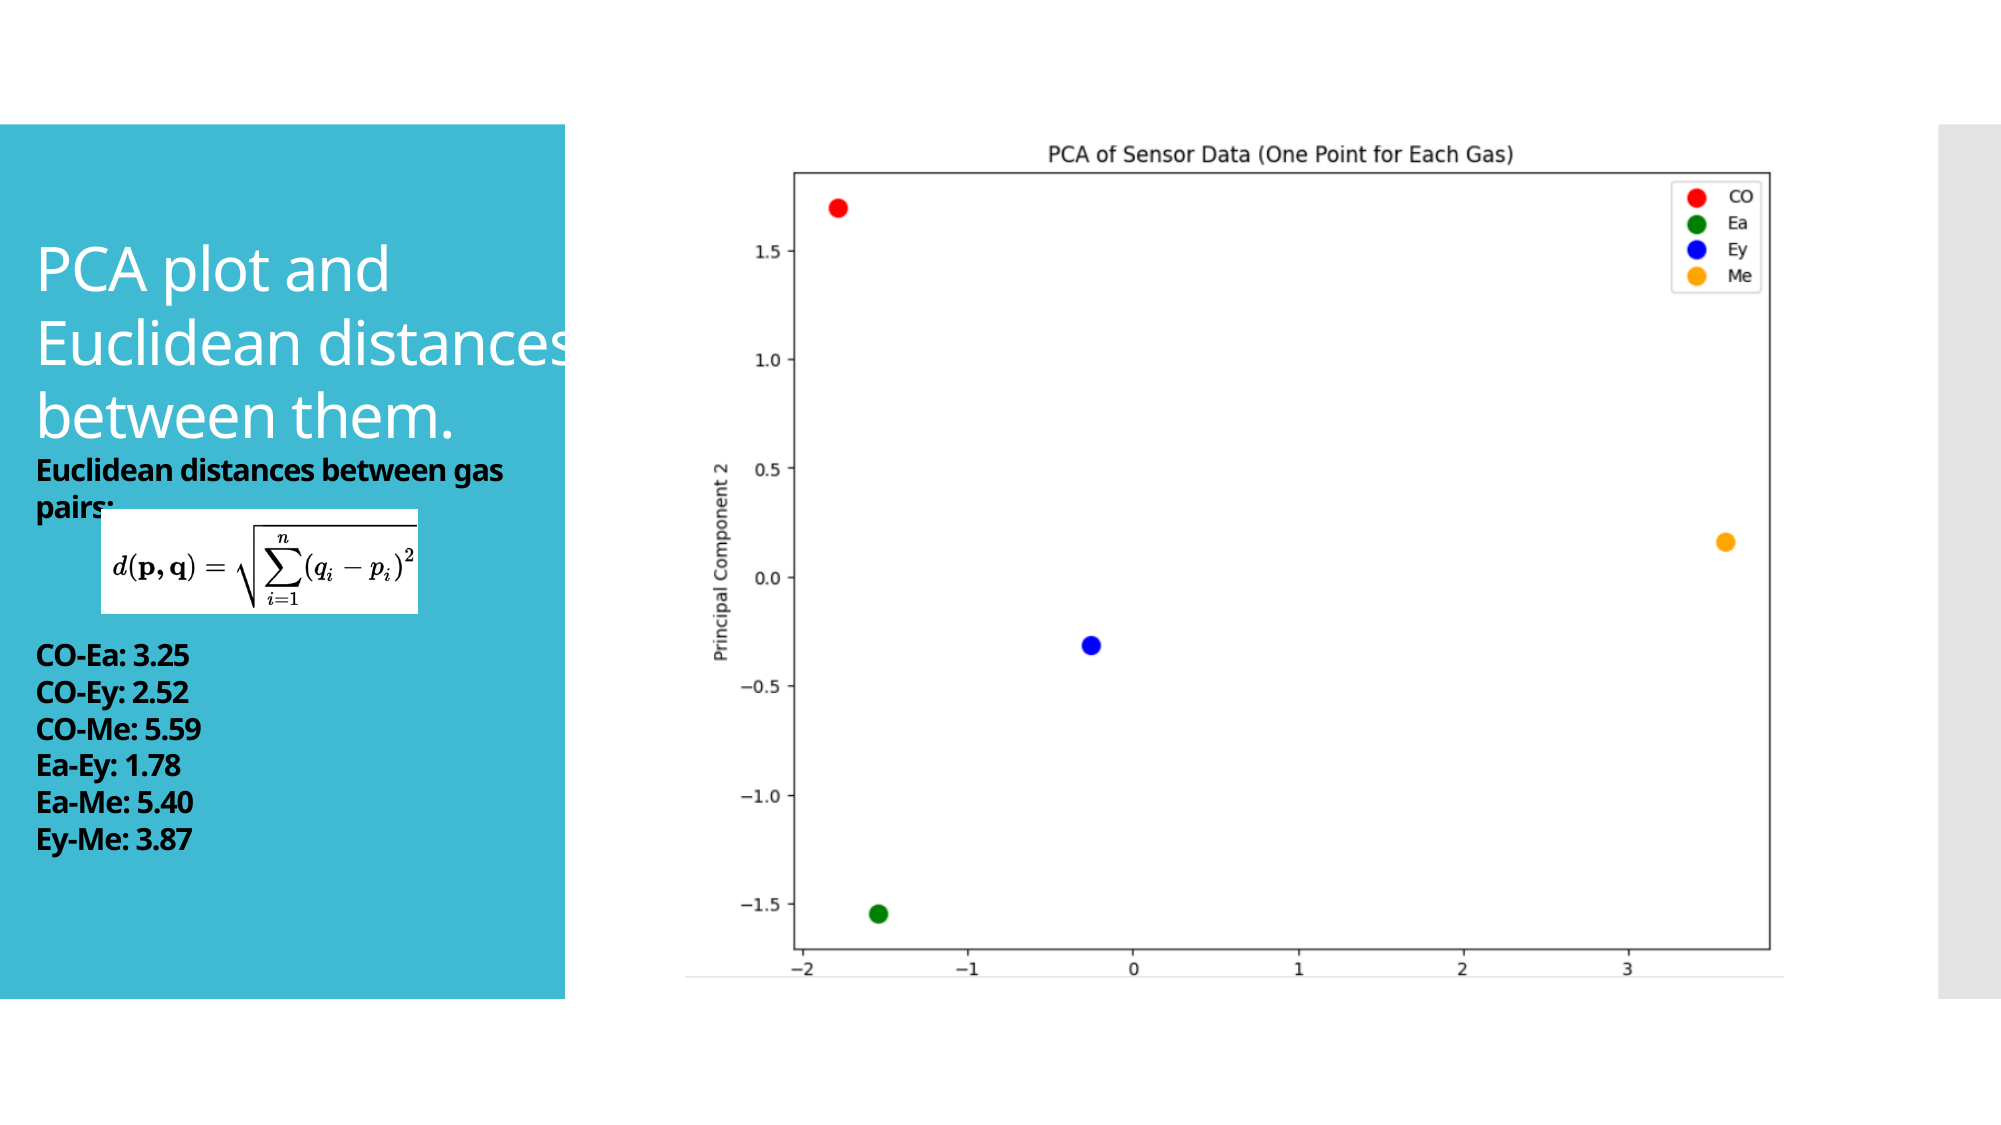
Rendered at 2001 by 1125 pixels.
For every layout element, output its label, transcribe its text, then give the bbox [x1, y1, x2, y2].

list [685, 141, 1785, 982]
picture [101, 509, 418, 615]
title PCA plot and Euclidean distances between them. Euclidean distances between gas pairs: CO-Ea: 3.25 CO-Ey: 2.52 CO-Me: 5.59 Ea-Ey: 1.78 Ea-Me: 5.40 Ey-Me: 3.87 [20, 184, 599, 940]
